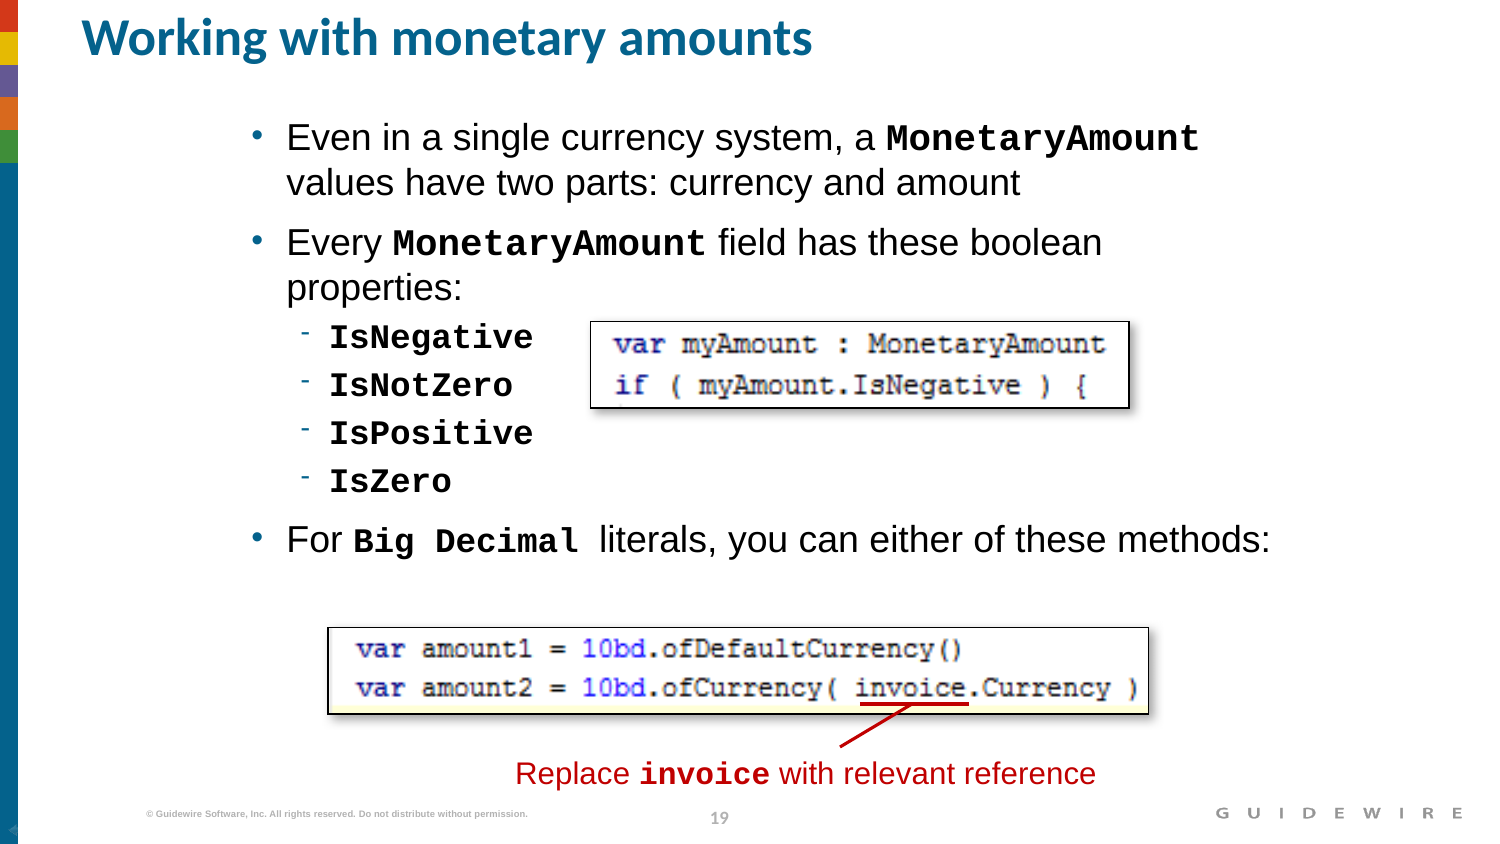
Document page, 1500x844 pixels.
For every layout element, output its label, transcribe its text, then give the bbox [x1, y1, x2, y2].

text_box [839, 703, 913, 748]
list Even in a single currency system, a MonetaryAmount values have two parts: currency and amount Every MonetaryAmount field has these boolean properties: IsNegative IsNotZero IsPositive IsZero For Big Decimal literals, you can either of these methods: [251, 112, 1275, 297]
picture [328, 628, 1148, 714]
picture [11, 826, 18, 834]
picture [0, 0, 18, 162]
picture [1215, 805, 1480, 822]
picture [591, 322, 1129, 408]
text_box Replace invoice with relevant reference [500, 745, 1113, 798]
title Working with monetary amounts [81, 14, 1446, 107]
